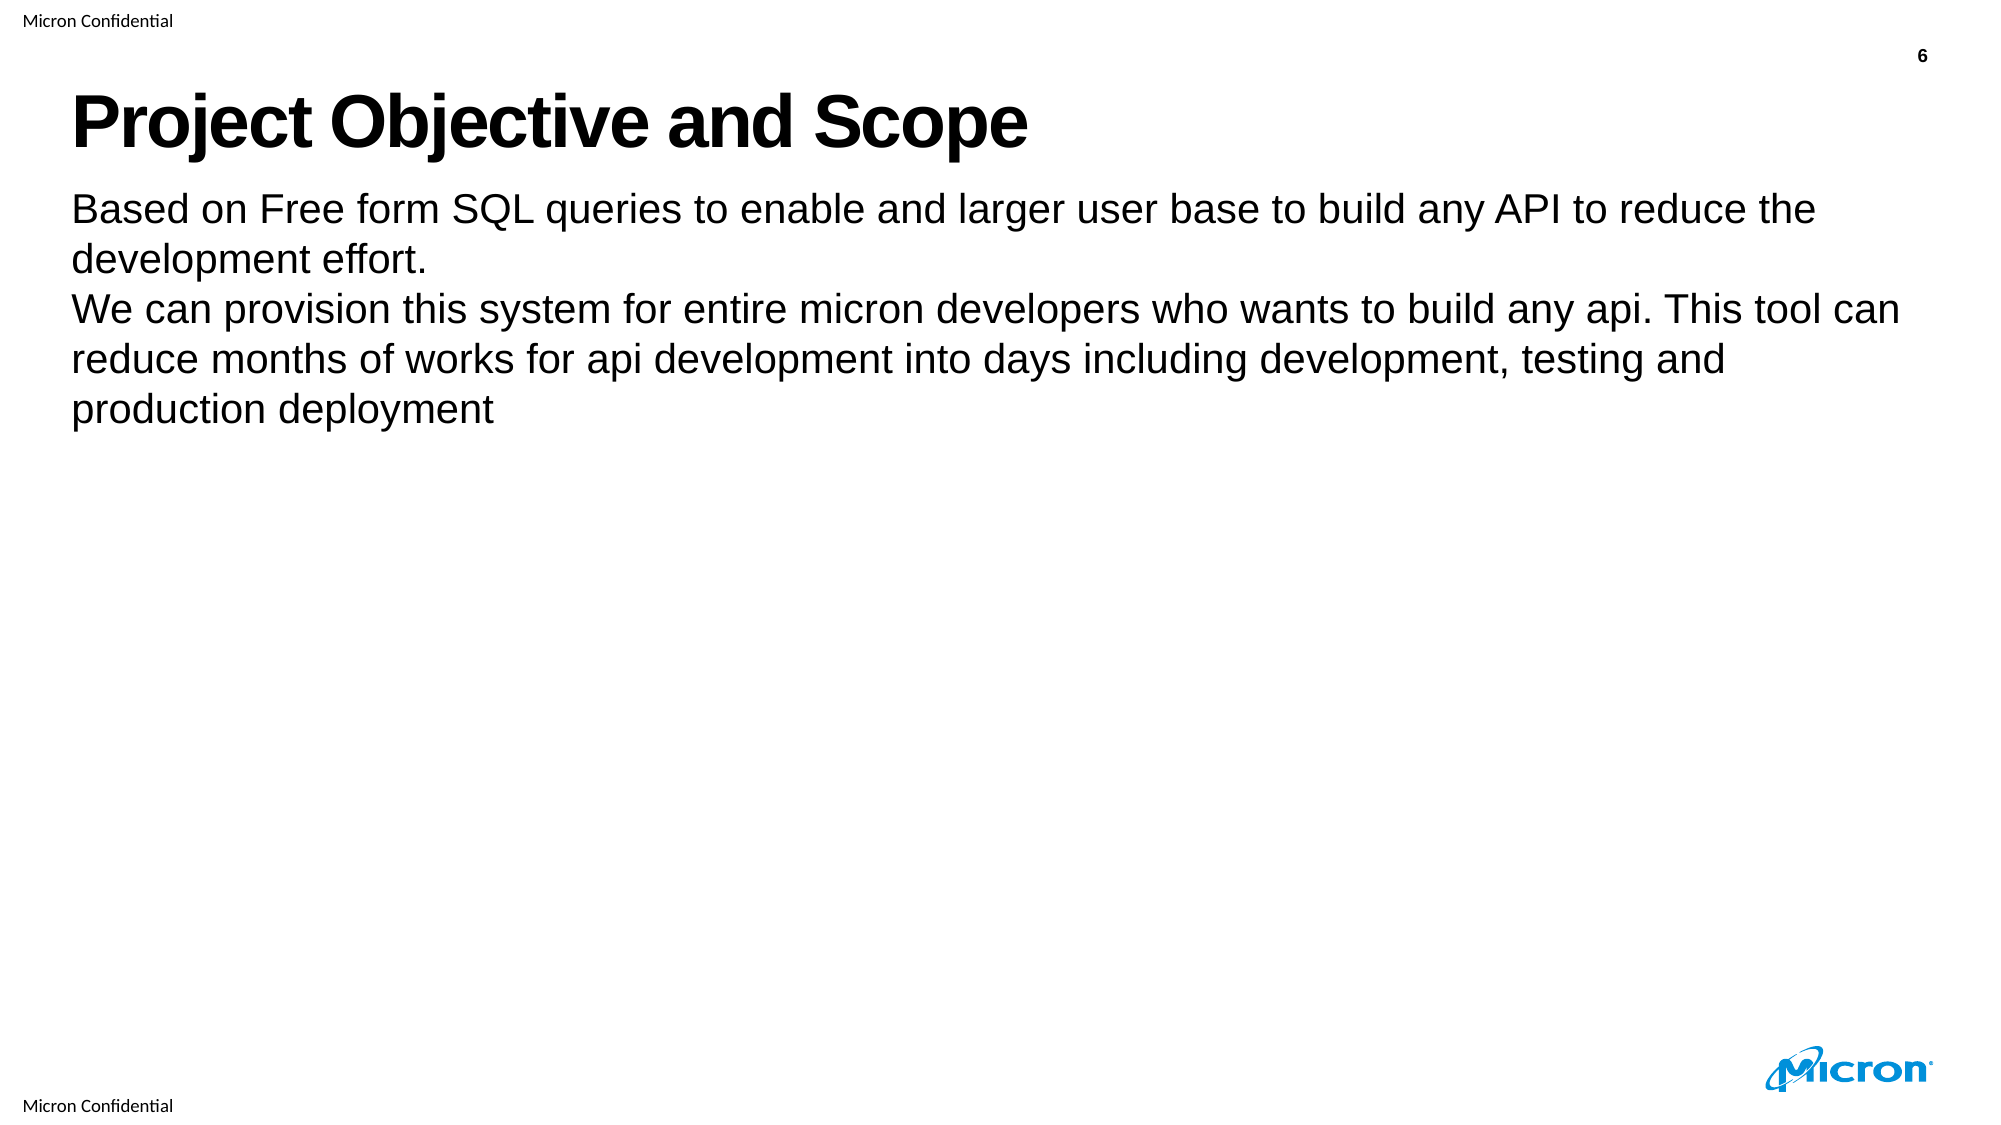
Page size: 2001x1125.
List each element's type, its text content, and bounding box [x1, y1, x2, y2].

list Based on Free form SQL queries to enable and larger user base to build any API to reduce the development effort. We can provision this system for entire micron developers who wants to build any api. This tool can reduce months of works for api development into days including development, testing and production deployment [56, 174, 1944, 442]
picture [1788, 1076, 1803, 1084]
title Project Objective and Scope [56, 75, 1944, 174]
slide_number 6 [1846, 36, 1943, 75]
